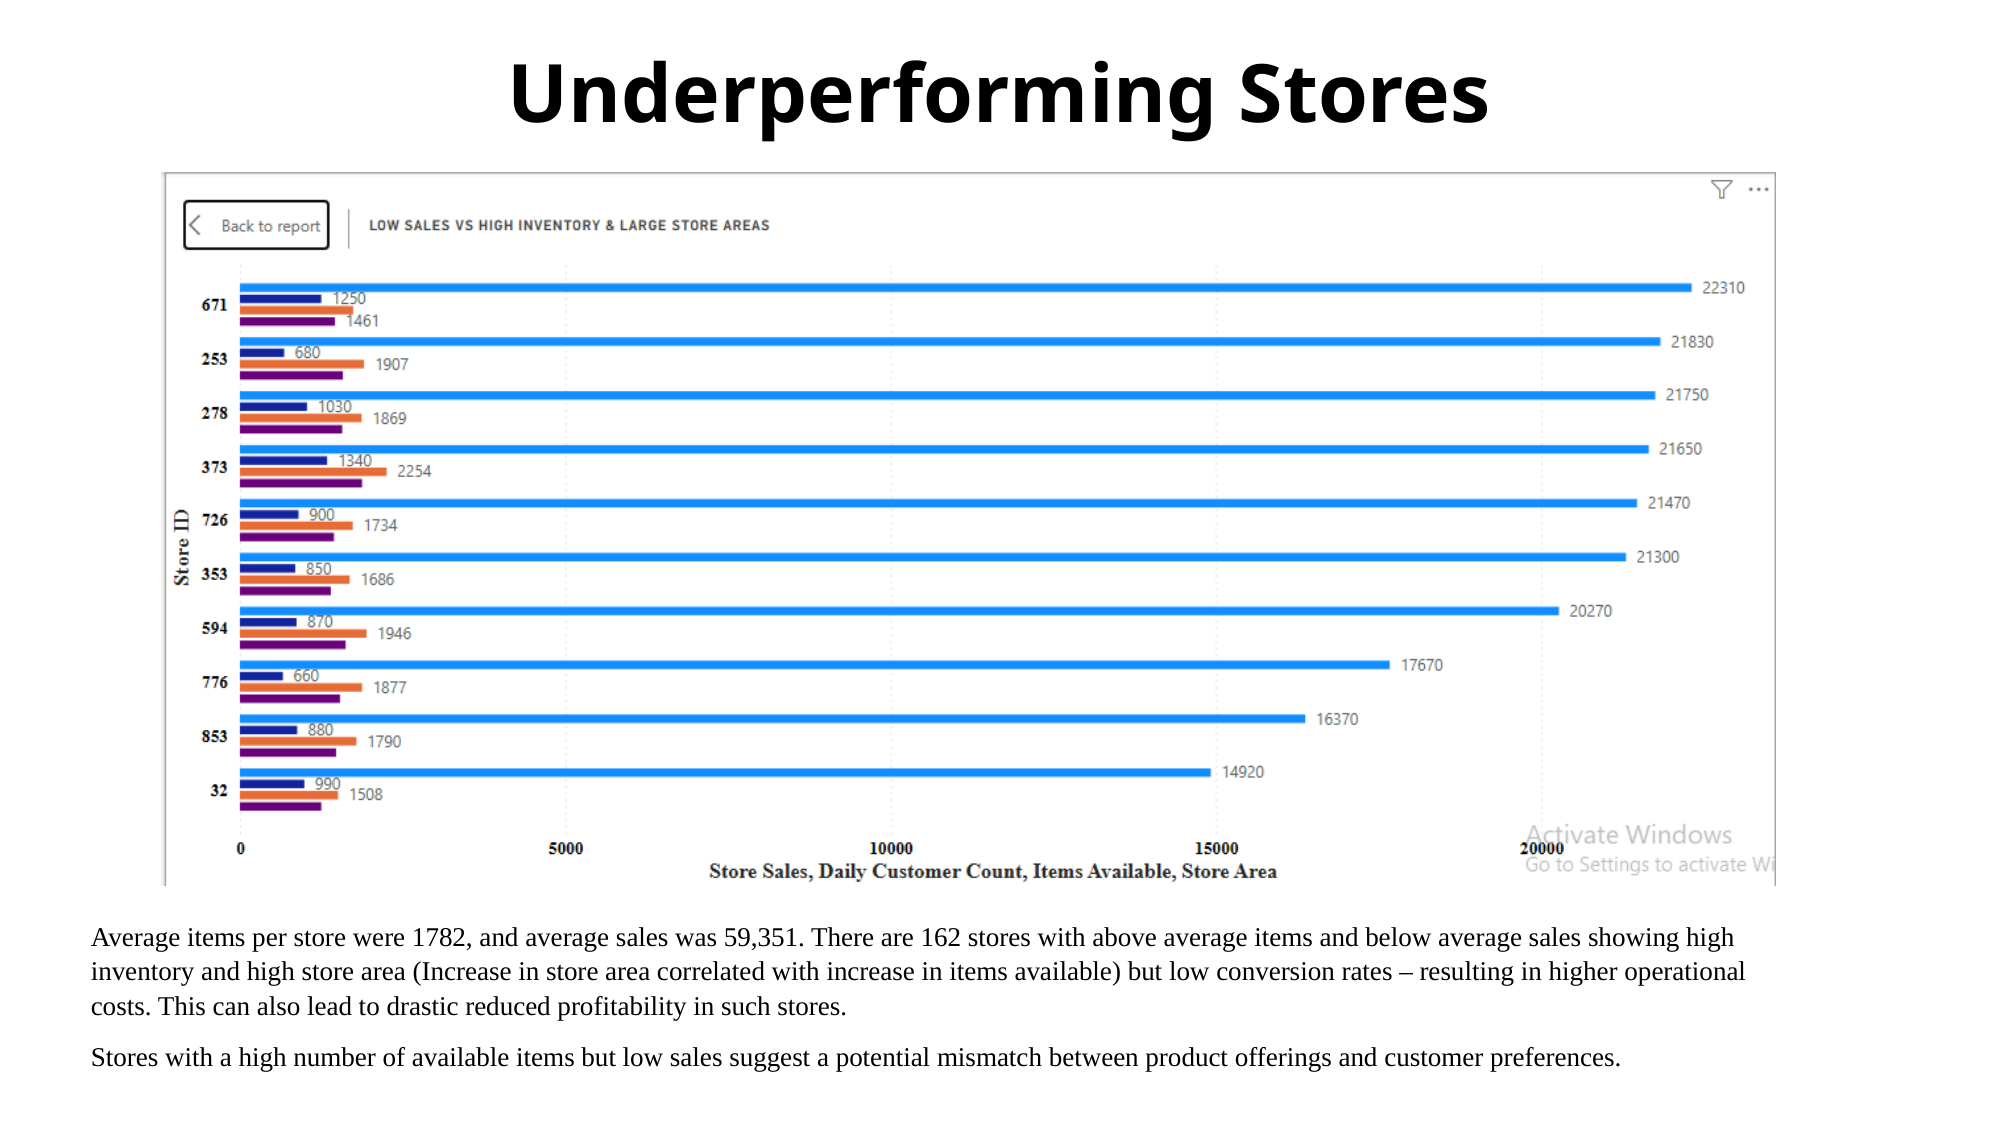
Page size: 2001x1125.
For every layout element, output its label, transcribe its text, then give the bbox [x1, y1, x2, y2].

text_box Average items per store were 1782, and average sales was 59,351. There are 162 stores with above average items and below average sales showing high inventory and high store area (Increase in store area correlated with increase in items available) but low conversion rates – resulting in higher operational costs. This can also lead to drastic reduced profitability in such stores. Stores with a high number of available items but low sales suggest a potential mismatch between product offerings and customer preferences. [76, 909, 1801, 1080]
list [161, 171, 1776, 886]
title Underperforming Stores [137, 44, 1863, 148]
